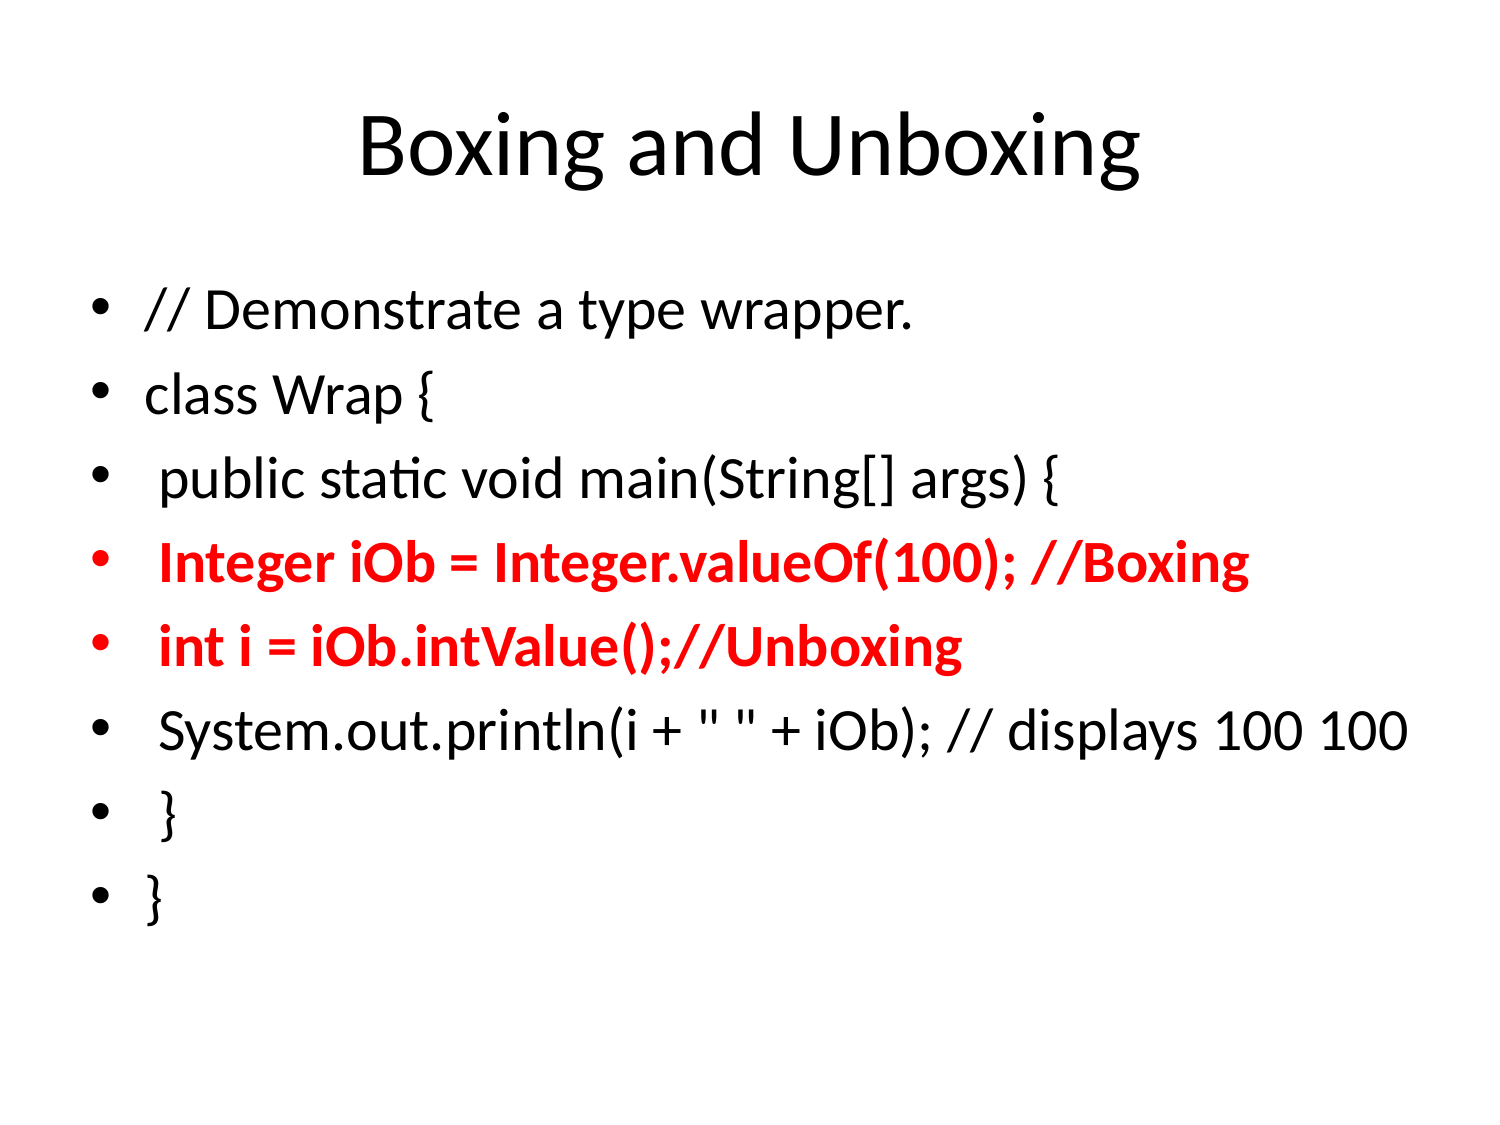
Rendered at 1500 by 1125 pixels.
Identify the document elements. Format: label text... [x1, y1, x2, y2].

title Boxing and Unboxing [75, 45, 1425, 233]
list // Demonstrate a type wrapper. class Wrap { public static void main(String[] args) { Integer iOb = Integer.valueOf(100); //Boxing int i = iOb.intValue();//Unboxing System.out.println(i + " " + iOb); // displays 100 100 } } [75, 262, 1425, 1005]
